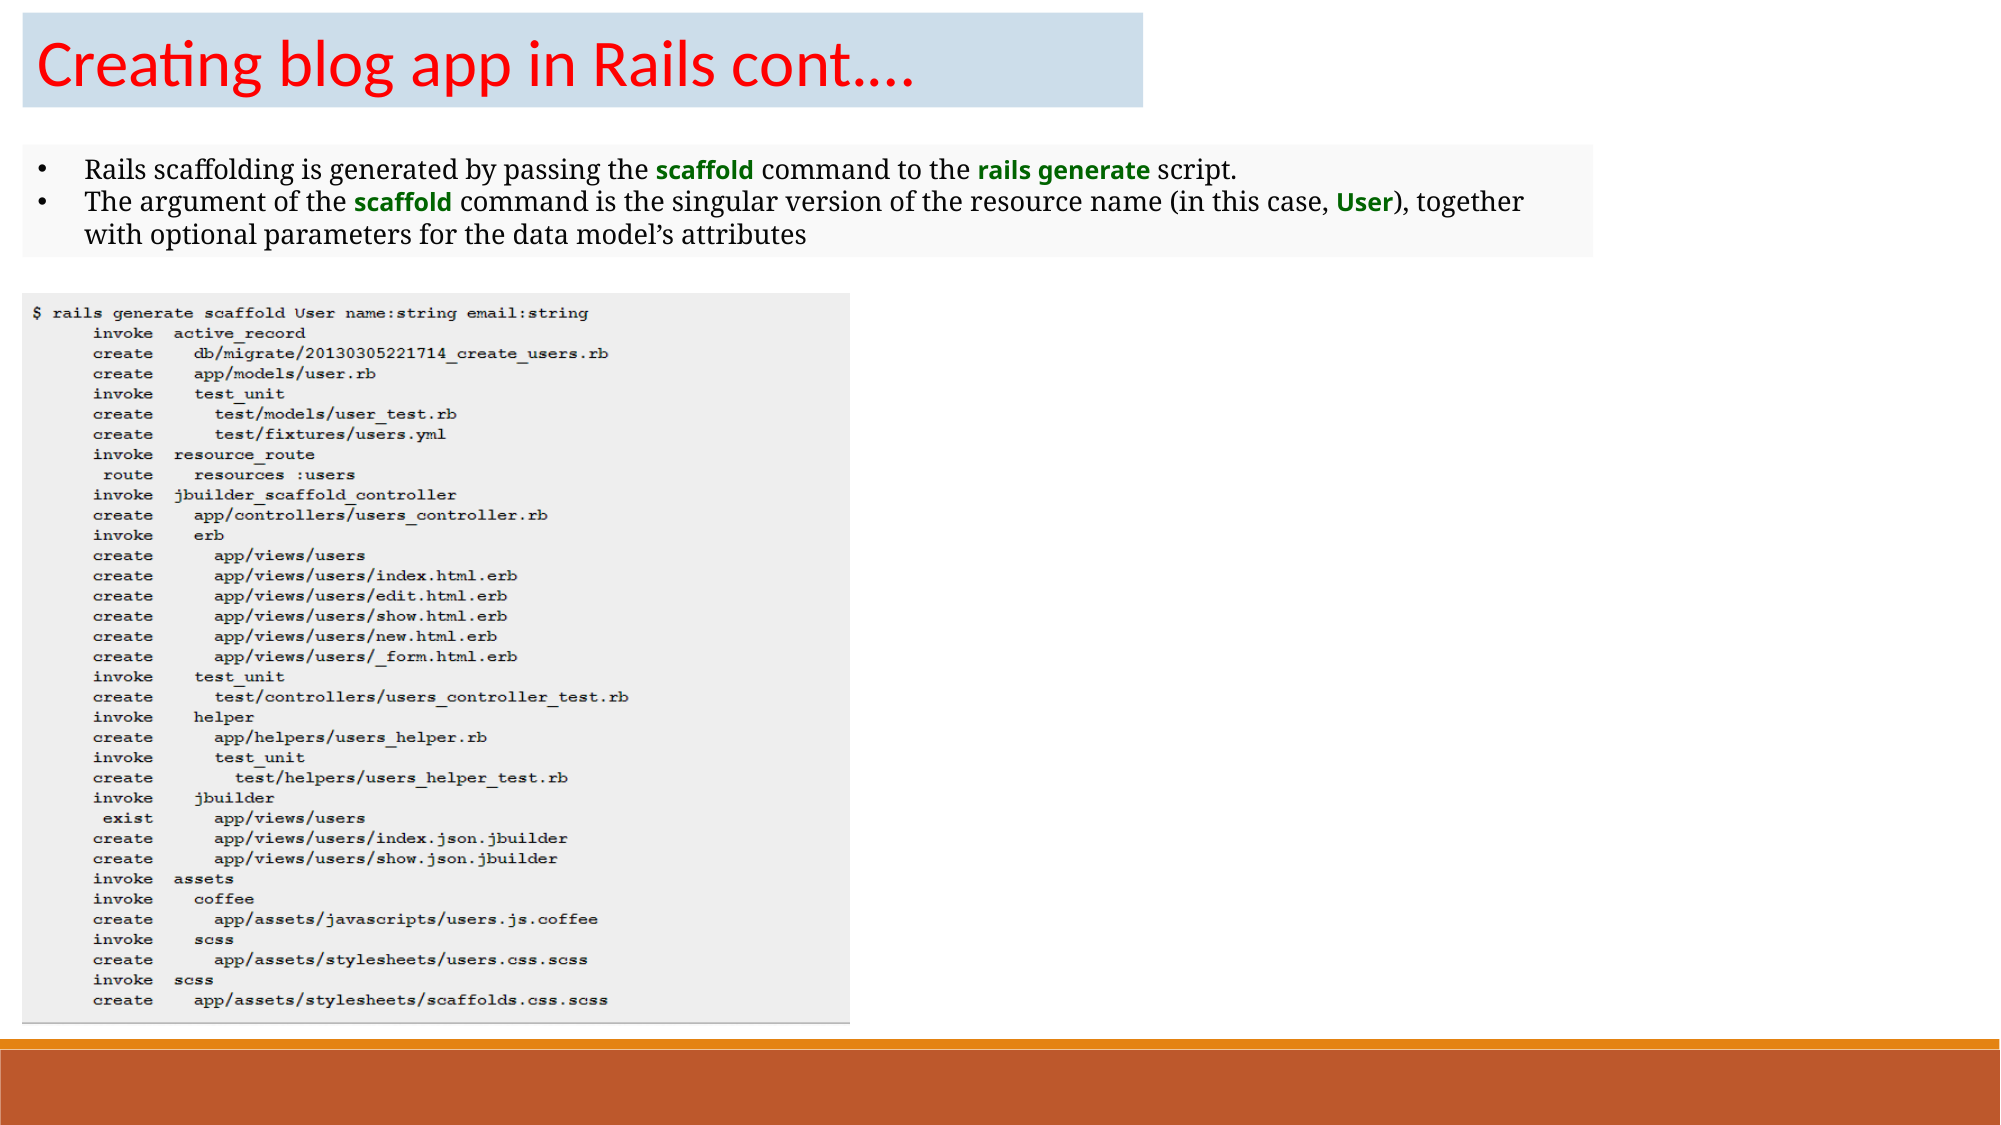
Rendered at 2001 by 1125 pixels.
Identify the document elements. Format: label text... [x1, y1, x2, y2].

picture [22, 292, 851, 1027]
text_box Creating blog app in Rails cont.… [22, 12, 1144, 108]
text_box Rails scaffolding is generated by passing the scaffold command to the rails generate script. The argument of the scaffold command is the singular version of the resource name (in this case, User), together with optional parameters for the data model’s attributes [22, 144, 1594, 258]
